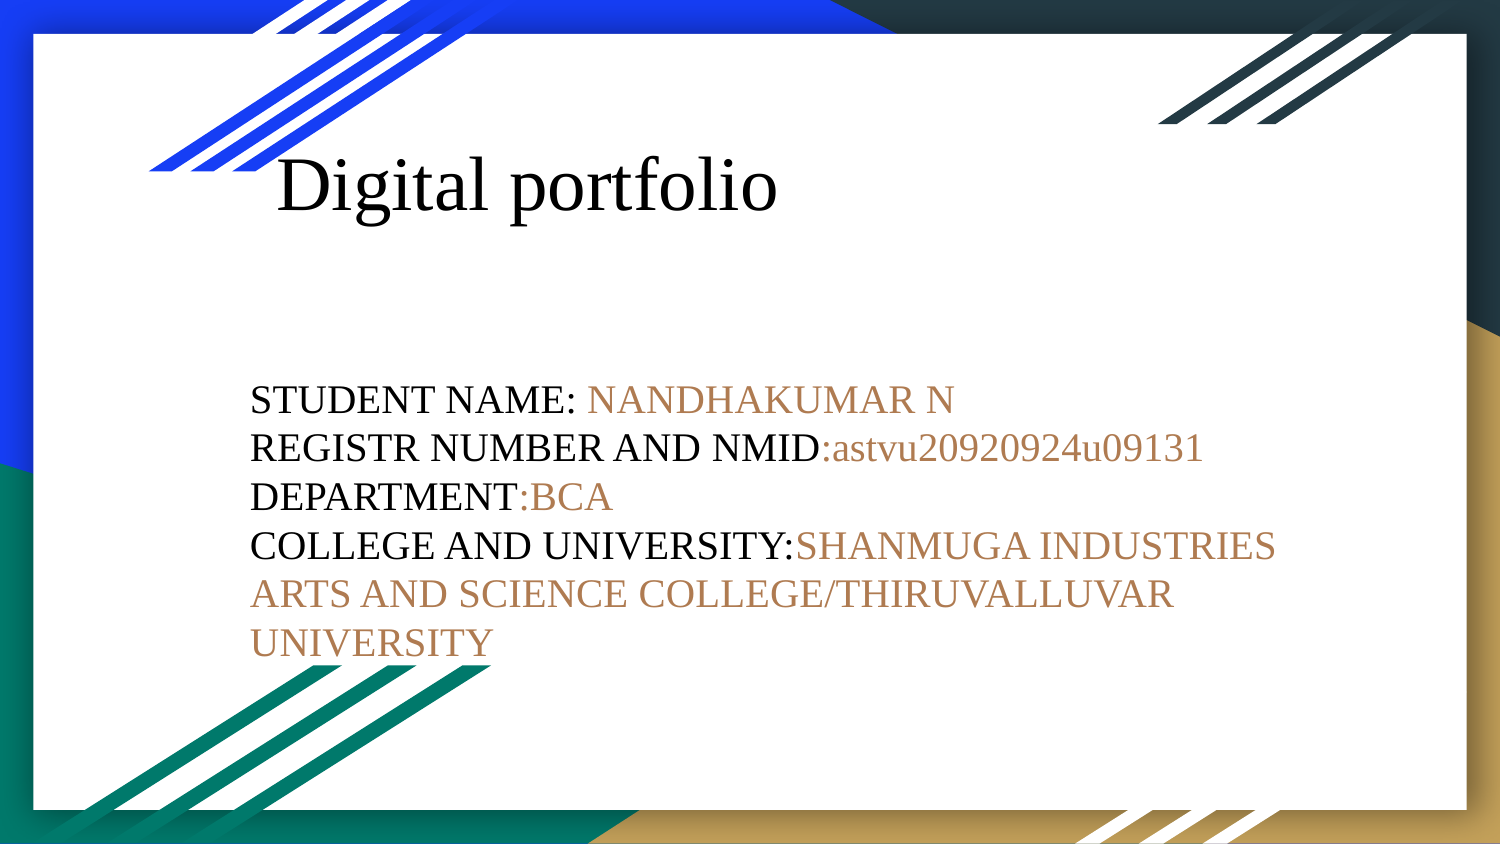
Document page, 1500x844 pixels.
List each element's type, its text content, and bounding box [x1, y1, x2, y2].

subtitle STUDENT NAME: NANDHAKUMAR N REGISTR NUMBER AND NMID:astvu20920924u09131 DEPARTMENT:BCA COLLEGE AND UNIVERSITY:SHANMUGA INDUSTRIES ARTS AND SCIENCE COLLEGE/THIRUVALLUVAR UNIVERSITY [234, 308, 1345, 718]
title Digital portfolio [67, 82, 1009, 278]
